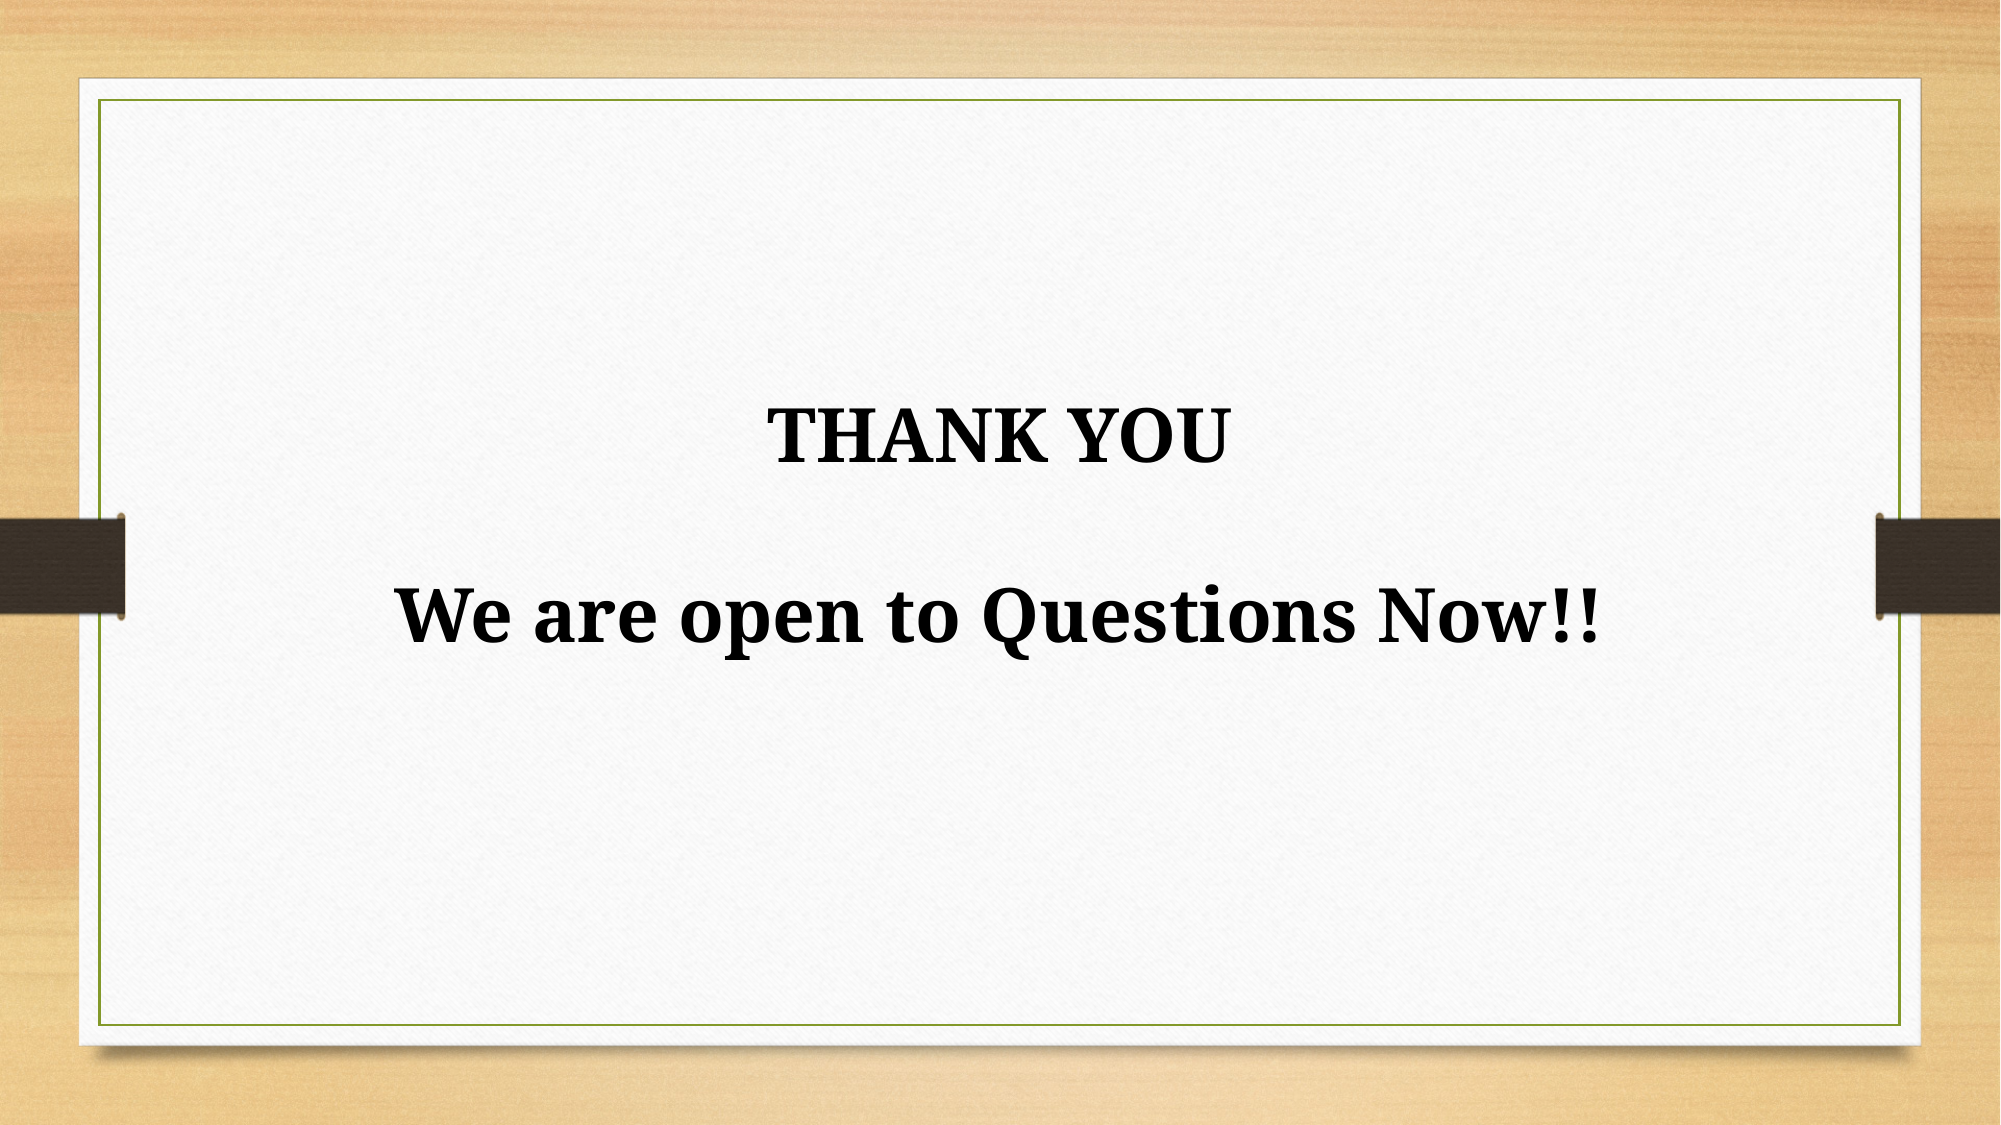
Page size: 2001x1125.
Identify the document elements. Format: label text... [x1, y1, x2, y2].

picture [0, 0, 2001, 1125]
text_box THANK YOU We are open to Questions Now!! [167, 380, 1833, 666]
